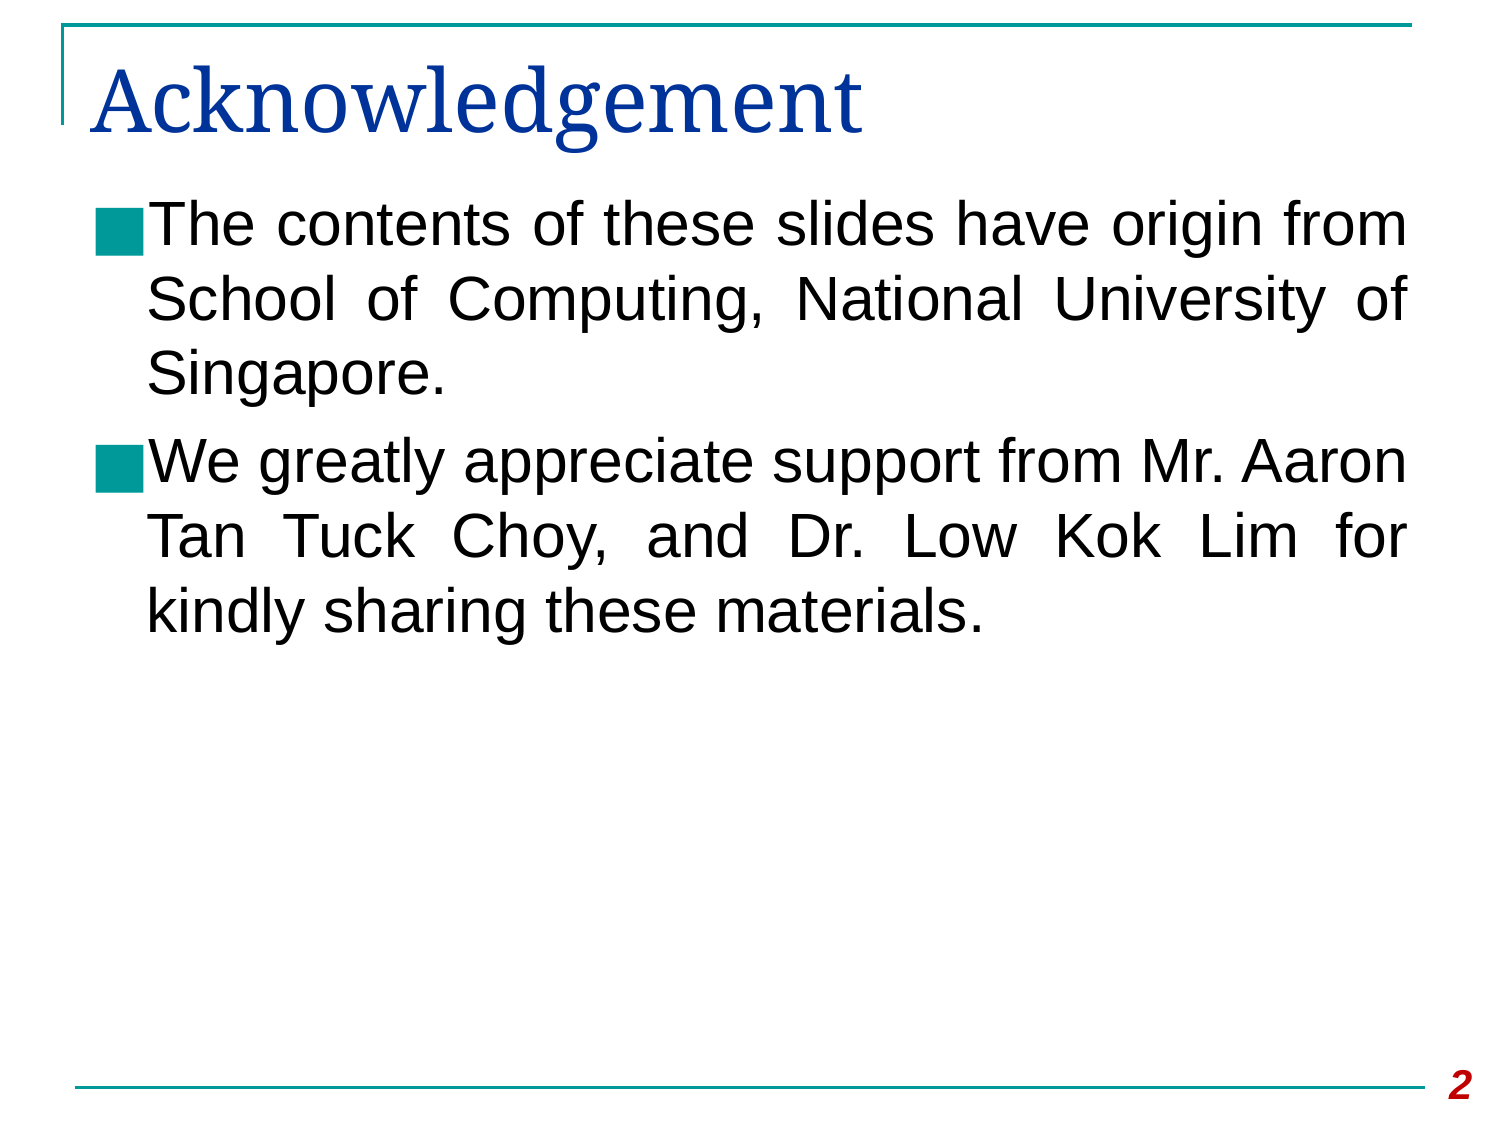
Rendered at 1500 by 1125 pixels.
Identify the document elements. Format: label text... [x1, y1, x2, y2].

slide_number ‹#› [1387, 1050, 1488, 1110]
title Acknowledgement [75, 37, 1425, 167]
list The contents of these slides have origin from School of Computing, National University of Singapore. We greatly appreciate support from Mr. Aaron Tan Tuck Choy, and Dr. Low Kok Lim for kindly sharing these materials. [75, 174, 1425, 1075]
